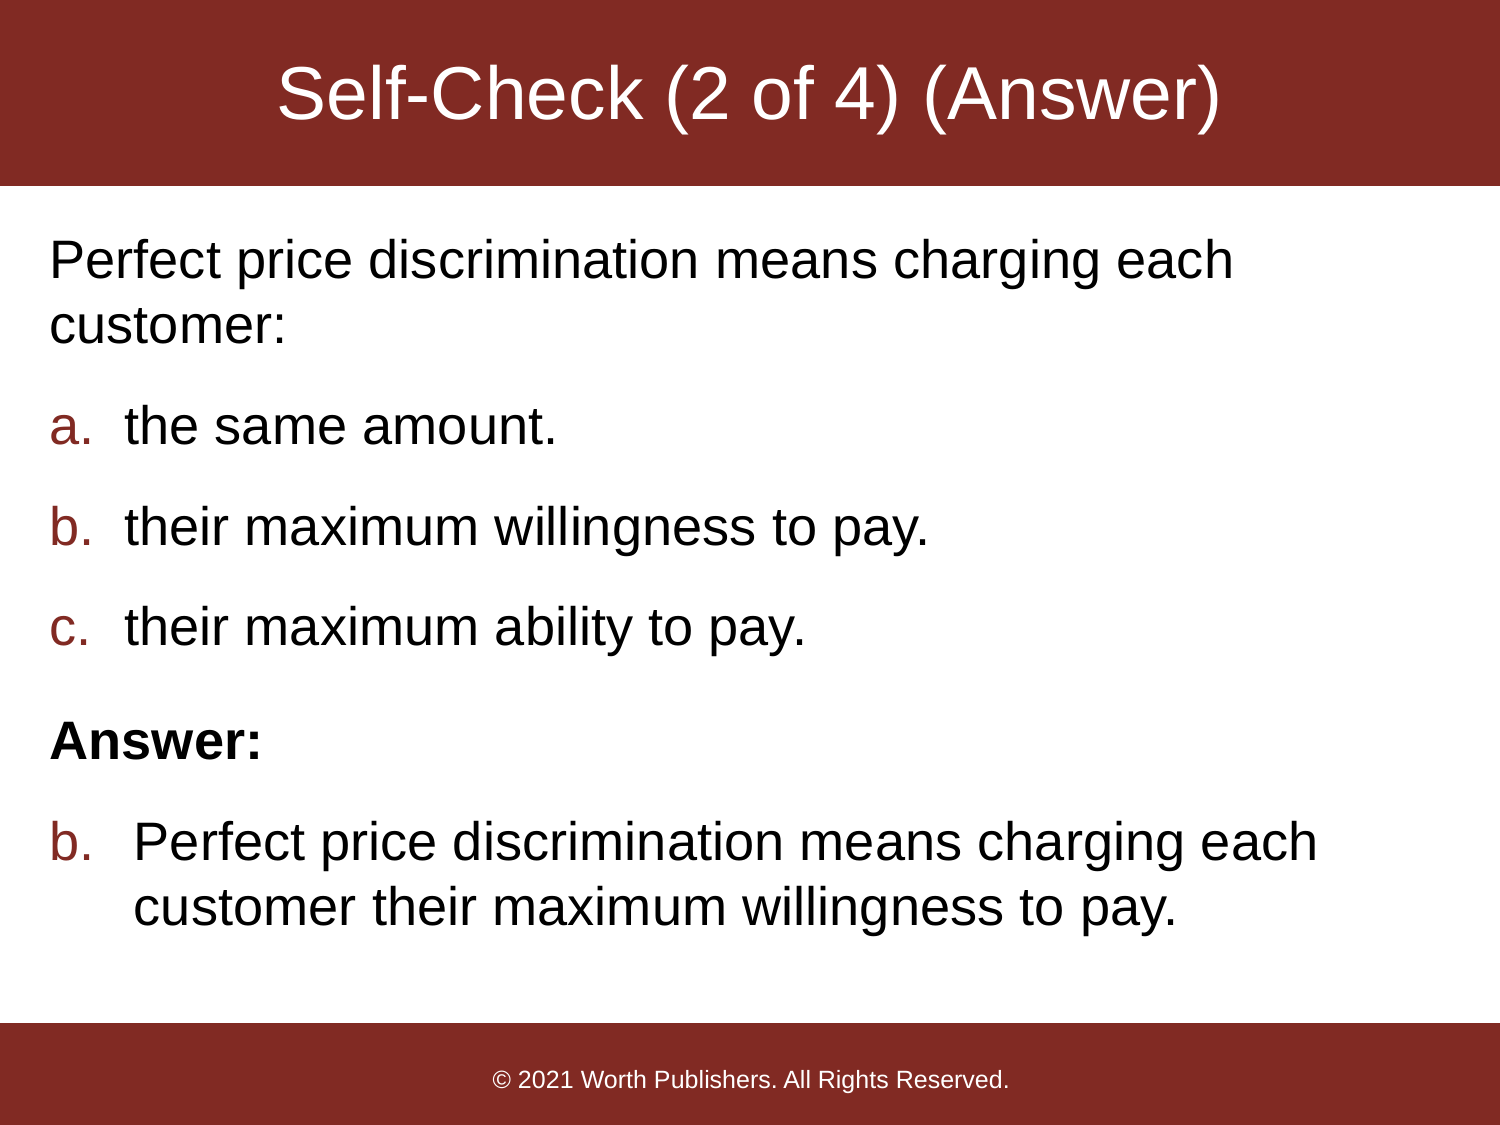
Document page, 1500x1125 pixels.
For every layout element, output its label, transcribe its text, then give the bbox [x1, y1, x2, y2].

title Self-Check (2 of 4) (Answer) [0, 2, 1500, 177]
list Perfect price discrimination means charging each customer: the same amount. their maximum willingness to pay. their maximum ability to pay. Answer: Perfect price discrimination means charging each customer their maximum willingness to pay. [34, 216, 1472, 1001]
